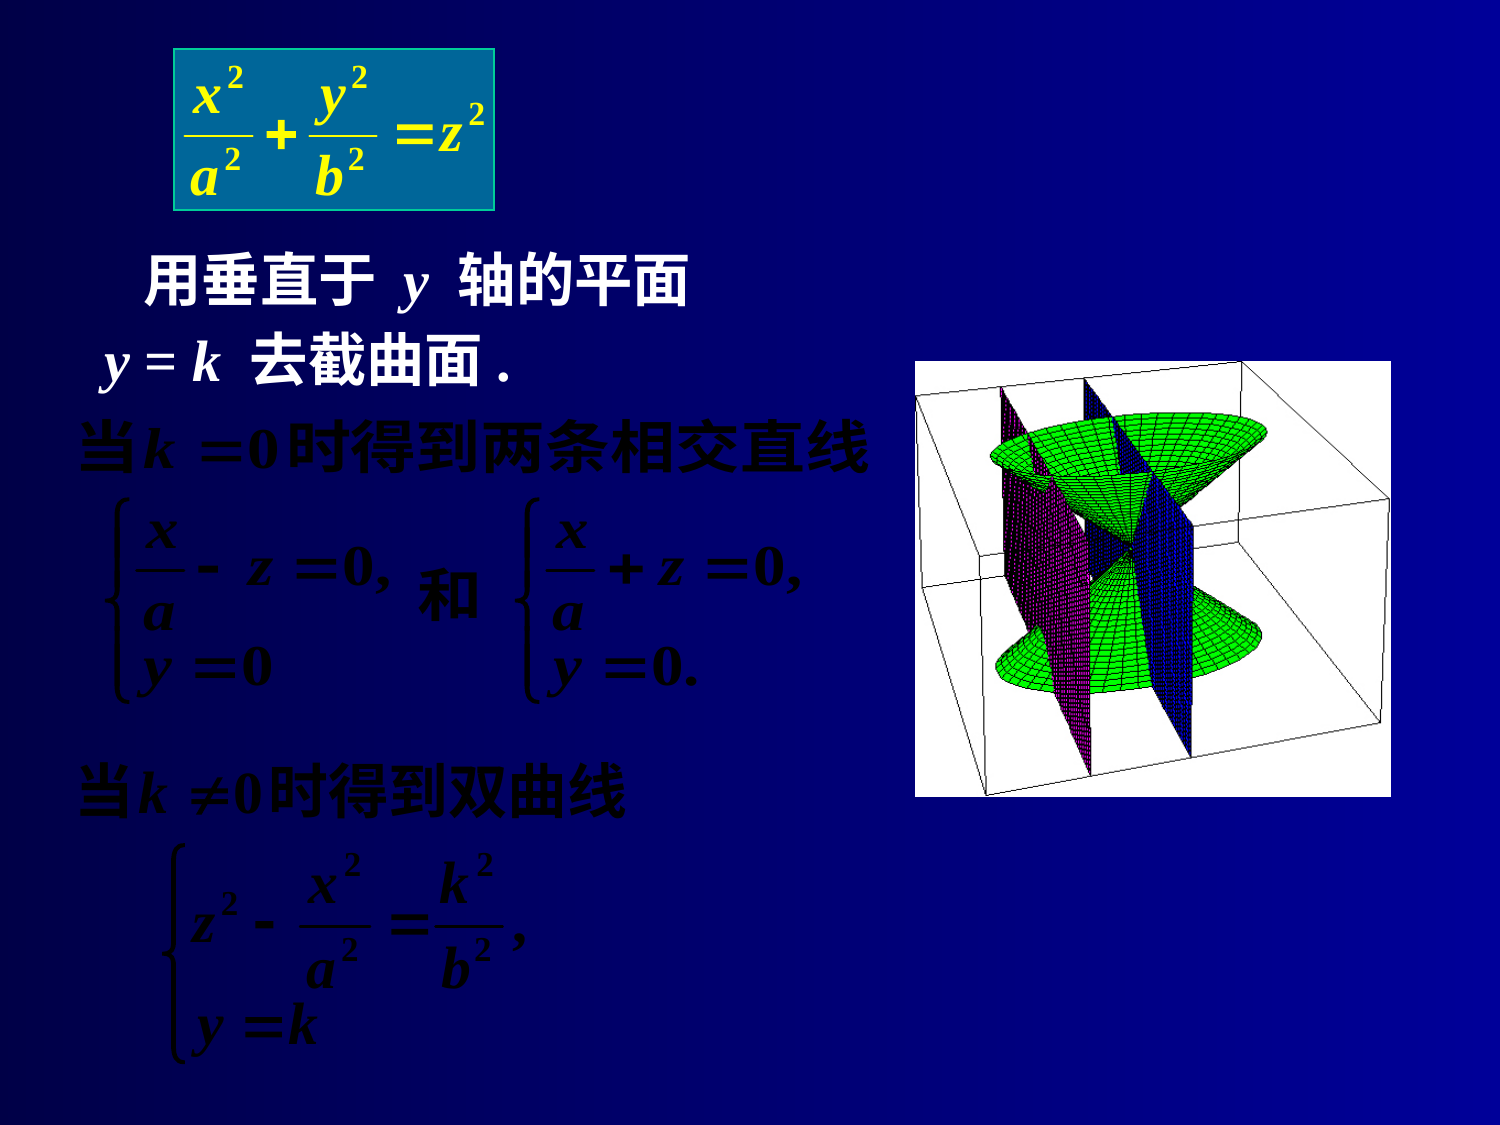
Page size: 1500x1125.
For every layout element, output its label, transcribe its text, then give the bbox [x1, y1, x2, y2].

picture [915, 361, 1391, 798]
text_box 用垂直于 y 轴的平面 y = k 去截曲面. [74, 224, 763, 401]
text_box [74, 407, 888, 717]
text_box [174, 49, 494, 210]
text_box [74, 749, 688, 1074]
